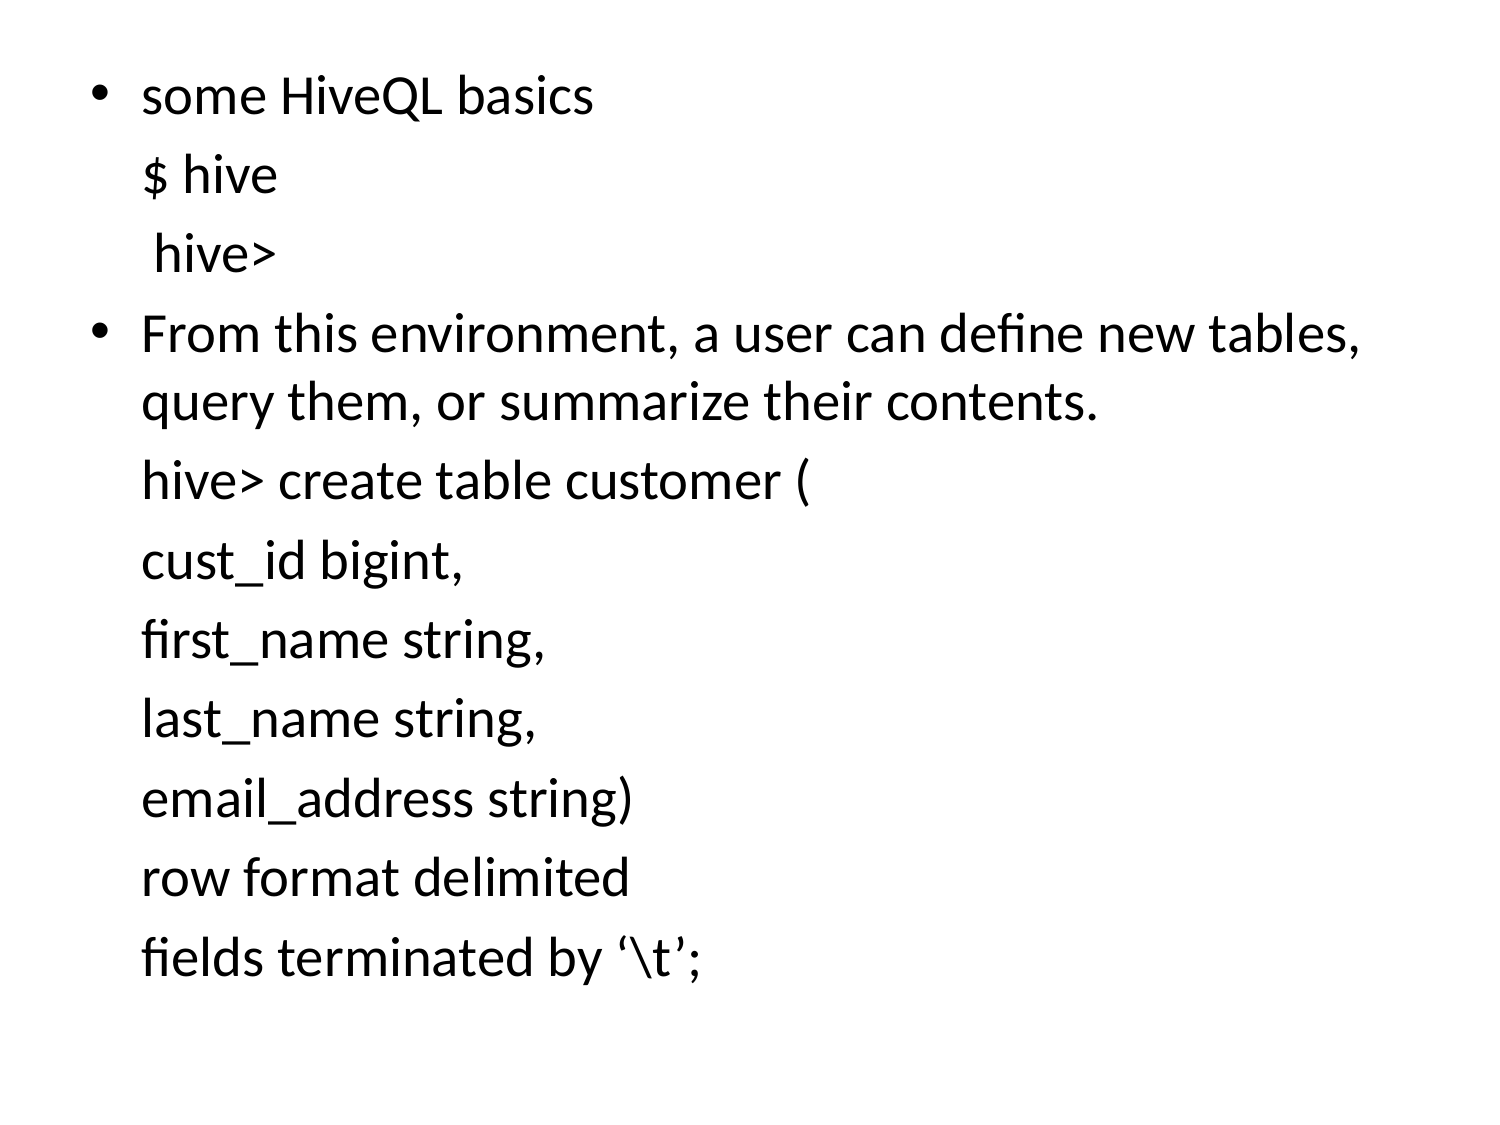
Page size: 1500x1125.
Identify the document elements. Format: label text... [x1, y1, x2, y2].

list some HiveQL basics $ hive hive> From this environment, a user can define new tables, query them, or summarize their contents. hive> create table customer ( cust_id bigint, first_name string, last_name string, email_address string) row format delimited fields terminated by ‘\t’; [75, 50, 1425, 1005]
